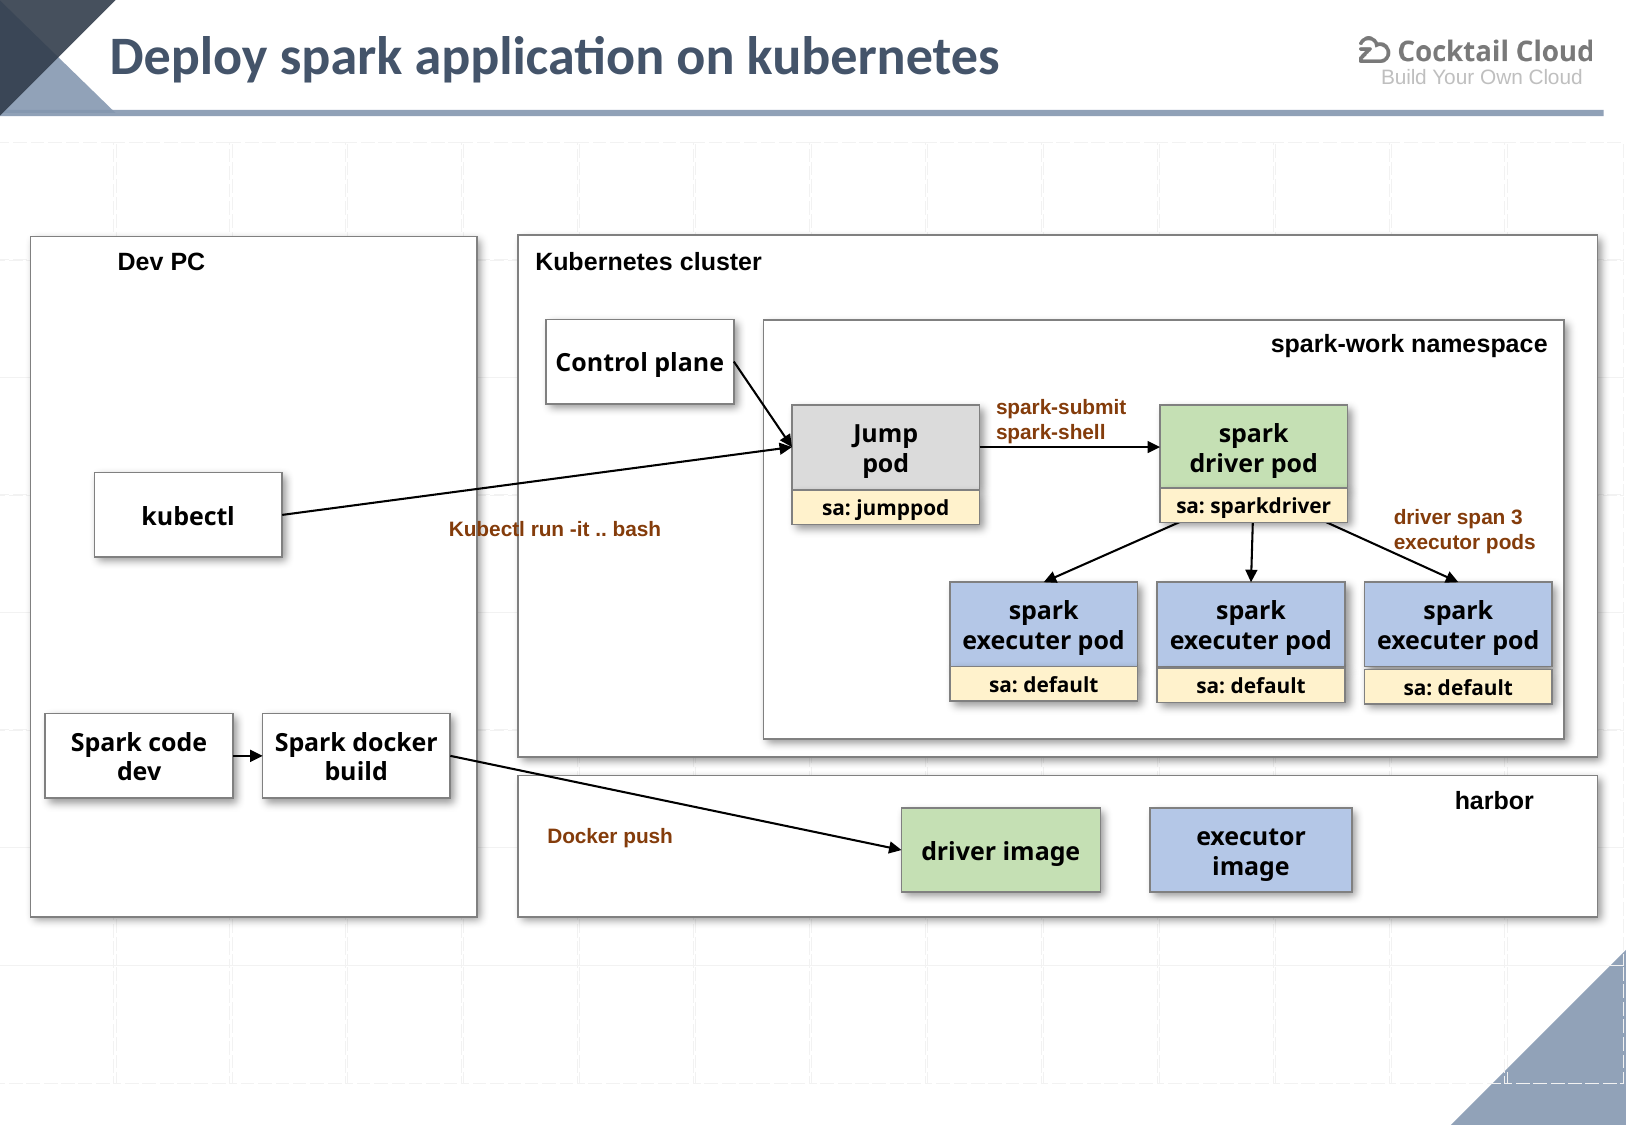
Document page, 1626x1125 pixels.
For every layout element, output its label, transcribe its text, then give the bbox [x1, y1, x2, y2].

text_box Control plane [546, 319, 734, 404]
text_box executor image [1150, 807, 1352, 893]
text_box spark-submit spark-shell [981, 386, 1158, 446]
text_box [517, 775, 1598, 918]
text_box spark executer pod [1364, 582, 1553, 667]
text_box Dev PC [33, 238, 290, 284]
text_box sa: default [949, 666, 1138, 701]
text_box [1253, 489, 1459, 583]
text_box Kubernetes cluster [494, 238, 804, 284]
text_box sa: default [1364, 669, 1553, 704]
text_box Kubectl run -it .. bash [433, 515, 698, 548]
text_box Spark docker build [262, 713, 451, 799]
text_box Docker push [532, 850, 709, 855]
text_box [733, 361, 792, 447]
text_box spark executer pod [949, 582, 1138, 666]
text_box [450, 755, 902, 850]
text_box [282, 447, 792, 515]
text_box [763, 320, 1565, 740]
text_box spark-work namespace [1255, 320, 1565, 365]
text_box sa: jumppod [791, 490, 980, 525]
text_box [30, 236, 478, 918]
text_box sa: default [1157, 668, 1345, 703]
text_box Spark code dev [45, 713, 233, 799]
text_box driver image [901, 807, 1101, 893]
text_box spark driver pod [1159, 404, 1348, 487]
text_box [1043, 489, 1250, 583]
text_box Jump pod [792, 404, 980, 490]
text_box spark executer pod [1157, 583, 1345, 667]
text_box [517, 234, 1598, 758]
title Deploy spark application on kubernetes [94, 0, 1342, 115]
text_box harbor [1366, 777, 1623, 822]
text_box driver span 3 executor pods [1459, 496, 1555, 561]
text_box kubectl [94, 472, 283, 558]
picture [1359, 36, 1592, 63]
